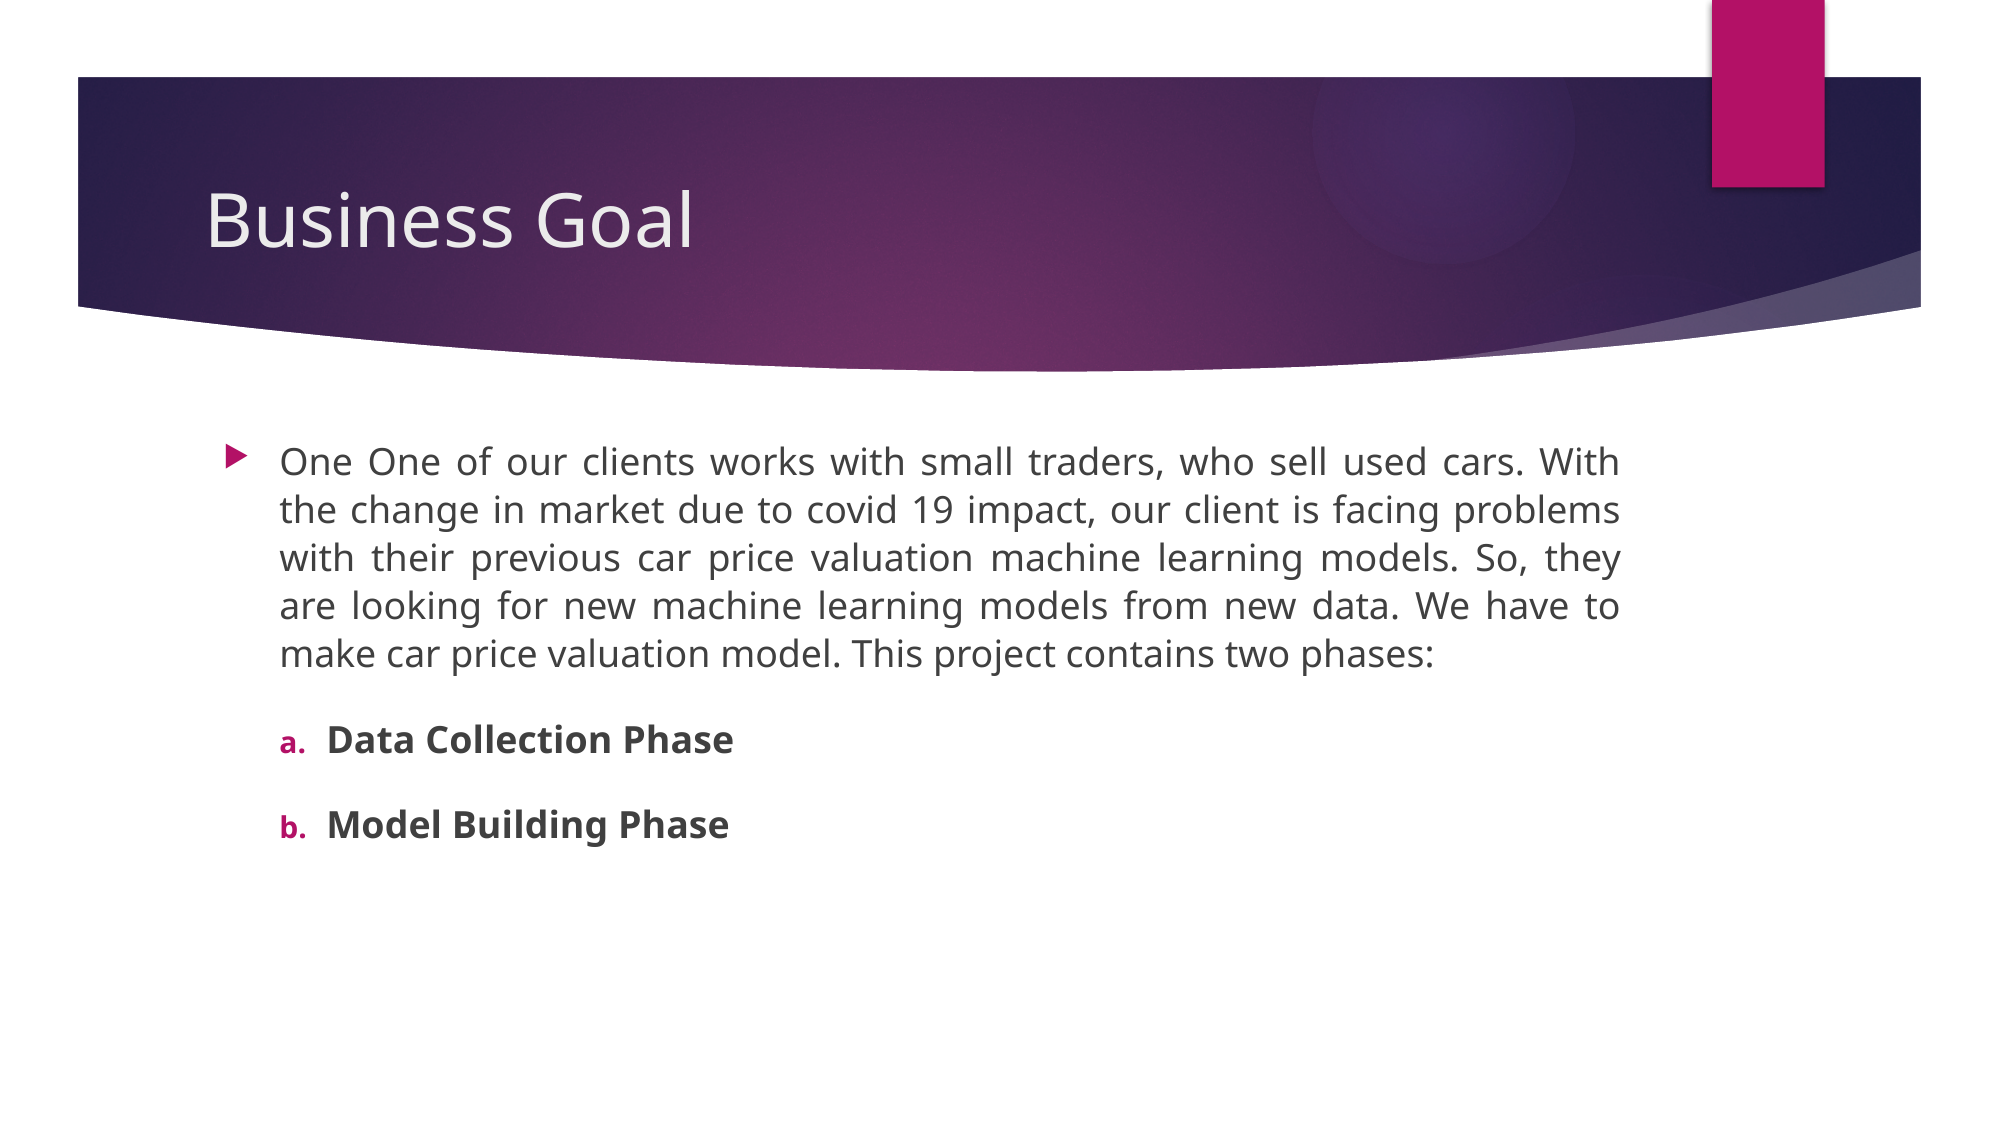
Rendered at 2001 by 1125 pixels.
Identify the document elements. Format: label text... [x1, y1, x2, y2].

list One One of our clients works with small traders, who sell used cars. With the change in market due to covid 19 impact, our client is facing problems with their previous car price valuation machine learning models. So, they are looking for new machine learning models from new data. We have to make car price valuation model. This project contains two phases: Data Collection Phase Model Building Phase [189, 427, 1638, 988]
title Business Goal [189, 159, 1627, 276]
